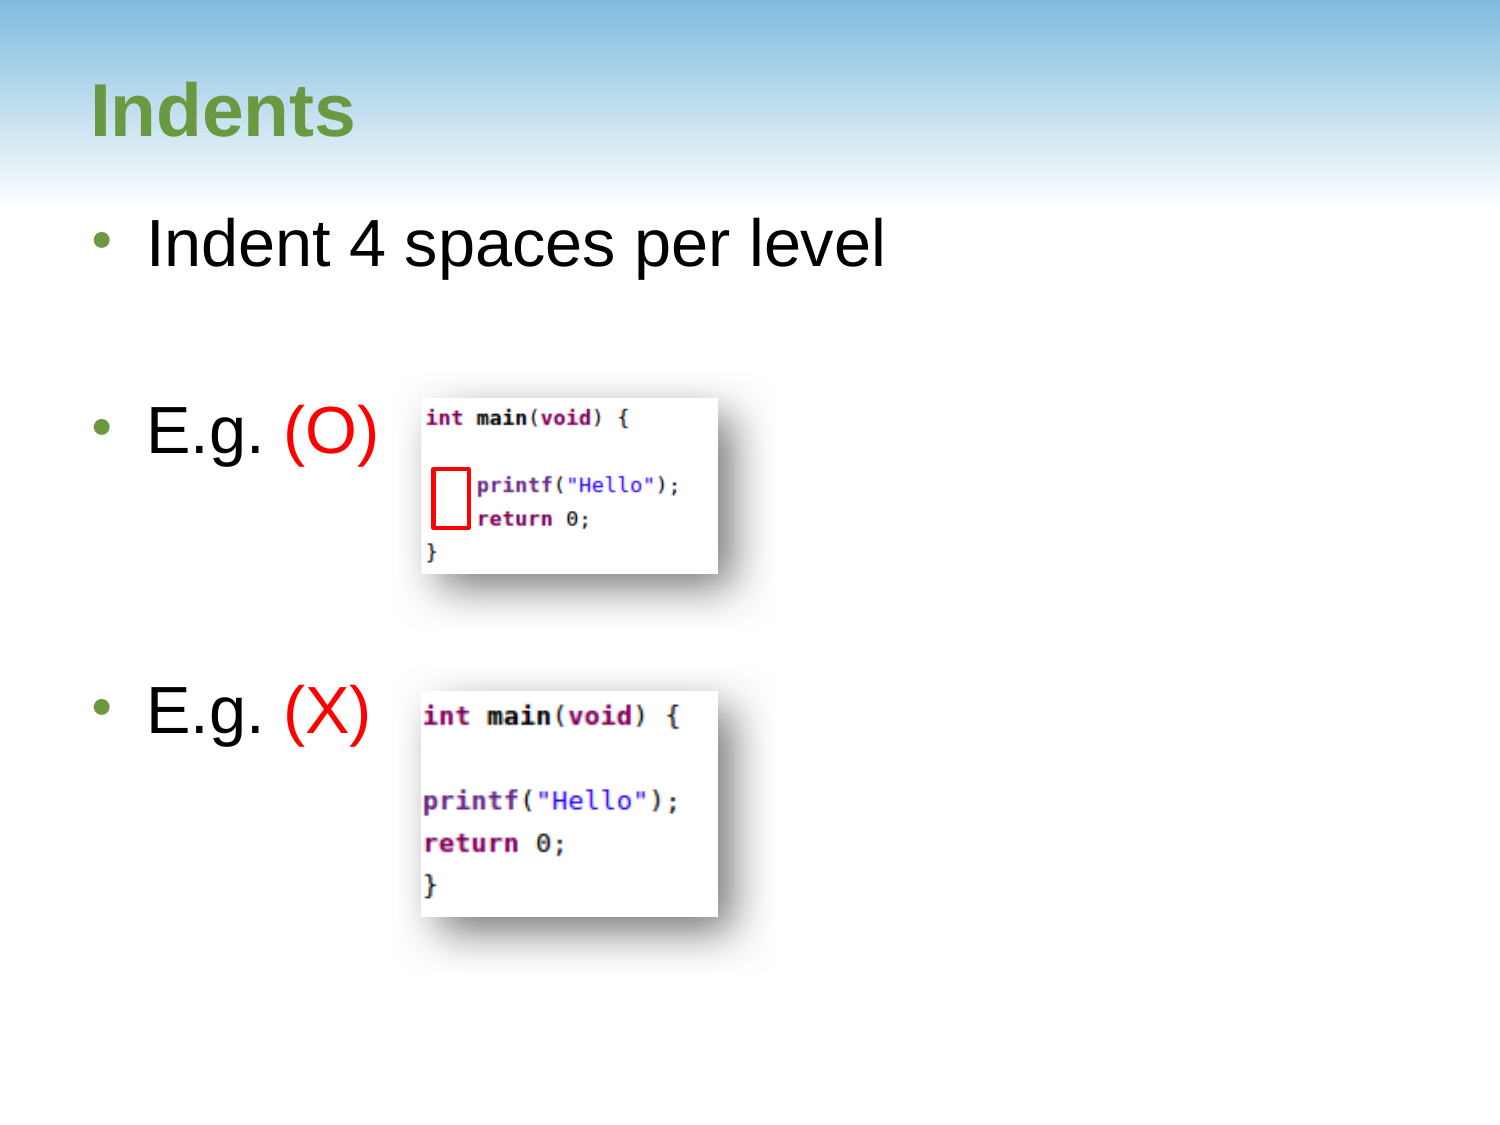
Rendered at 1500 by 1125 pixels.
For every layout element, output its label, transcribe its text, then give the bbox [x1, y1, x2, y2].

picture [421, 398, 718, 574]
picture [421, 691, 718, 918]
title Indents [74, 12, 1438, 192]
list Indent 4 spaces per level E.g. (O) E.g. (X) [74, 192, 1438, 868]
